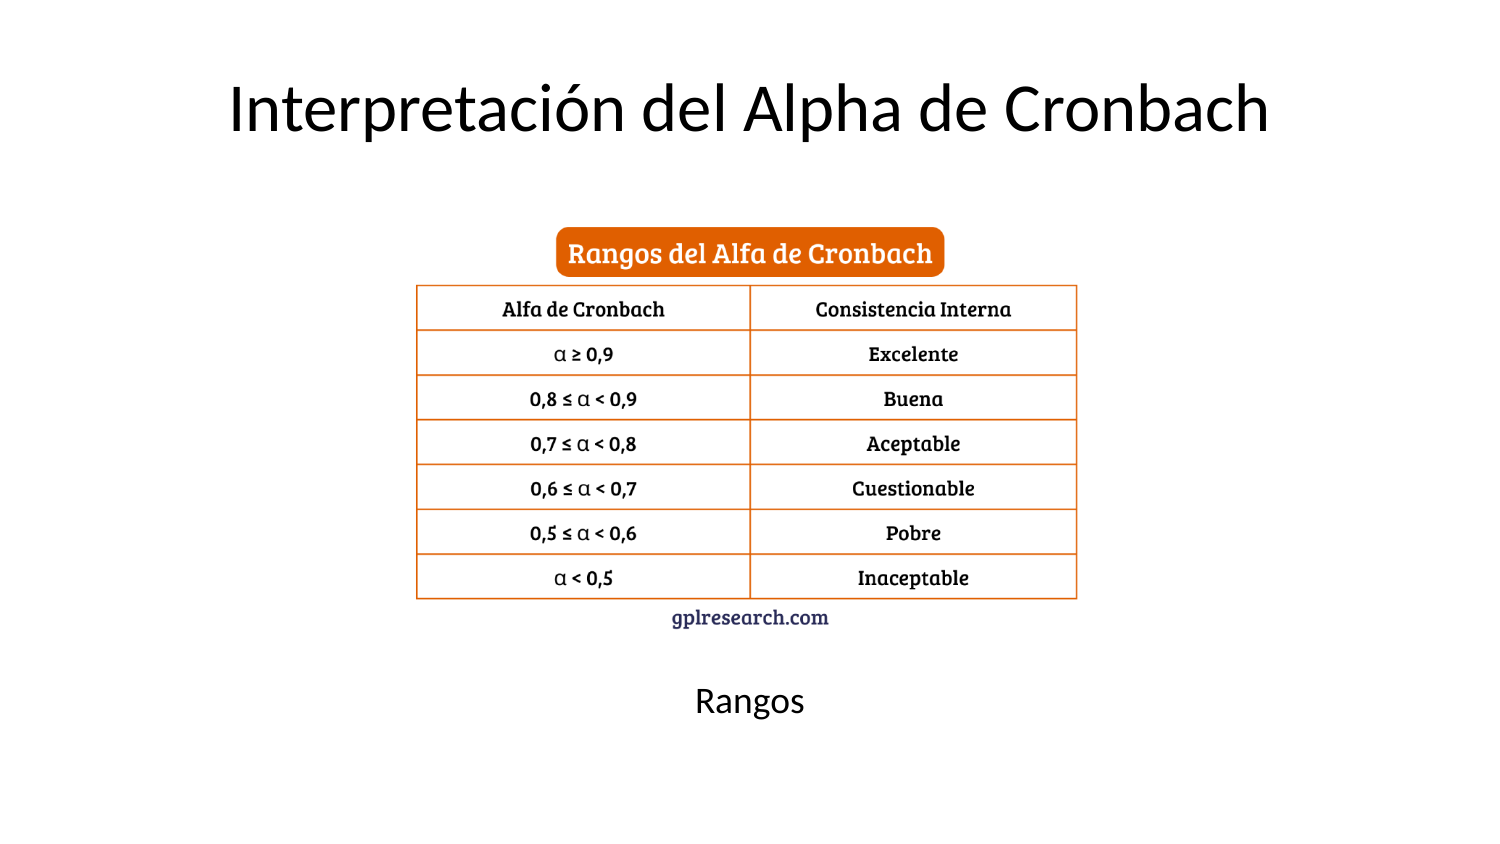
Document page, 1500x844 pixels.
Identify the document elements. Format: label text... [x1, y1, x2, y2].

title Interpretación del Alpha de Cronbach [75, 33, 1425, 175]
picture [328, 195, 1171, 669]
text_box Rangos [74, 668, 1425, 753]
